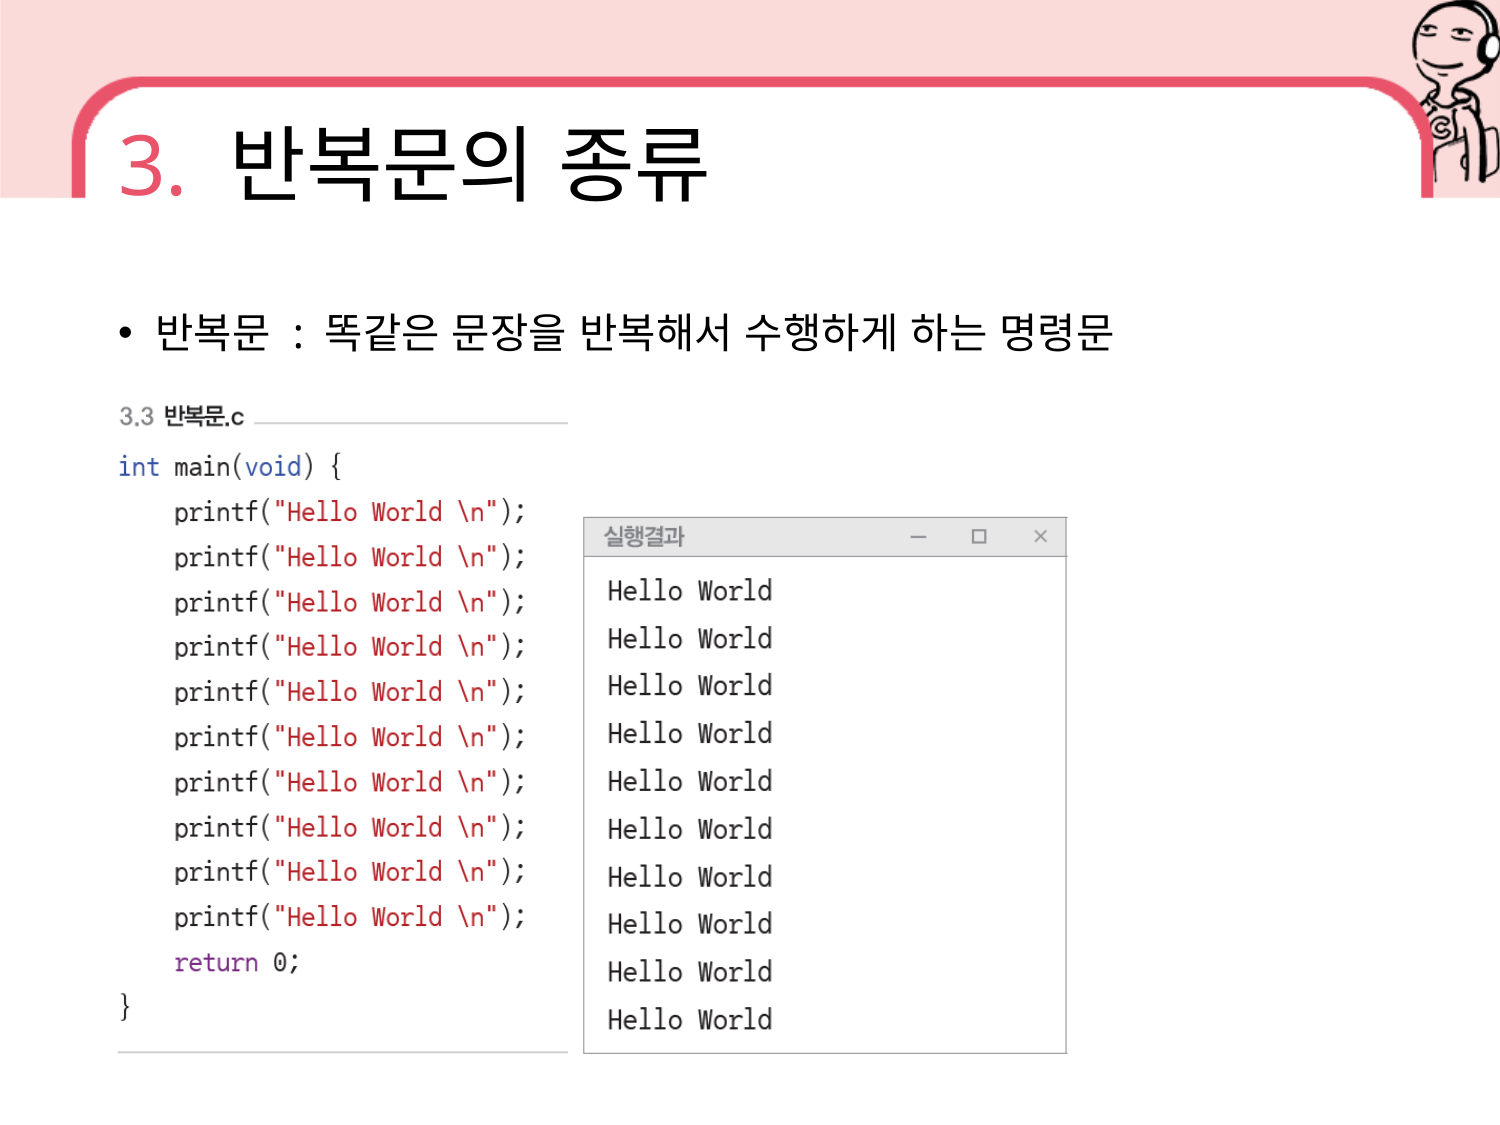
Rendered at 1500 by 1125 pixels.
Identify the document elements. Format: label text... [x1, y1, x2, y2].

title 3. 반복문의 종류 [103, 59, 1397, 278]
list 반복문 : 똑같은 문장을 반복해서 수행하게 하는 명령문 [103, 299, 1397, 1014]
picture [0, 0, 1500, 1125]
